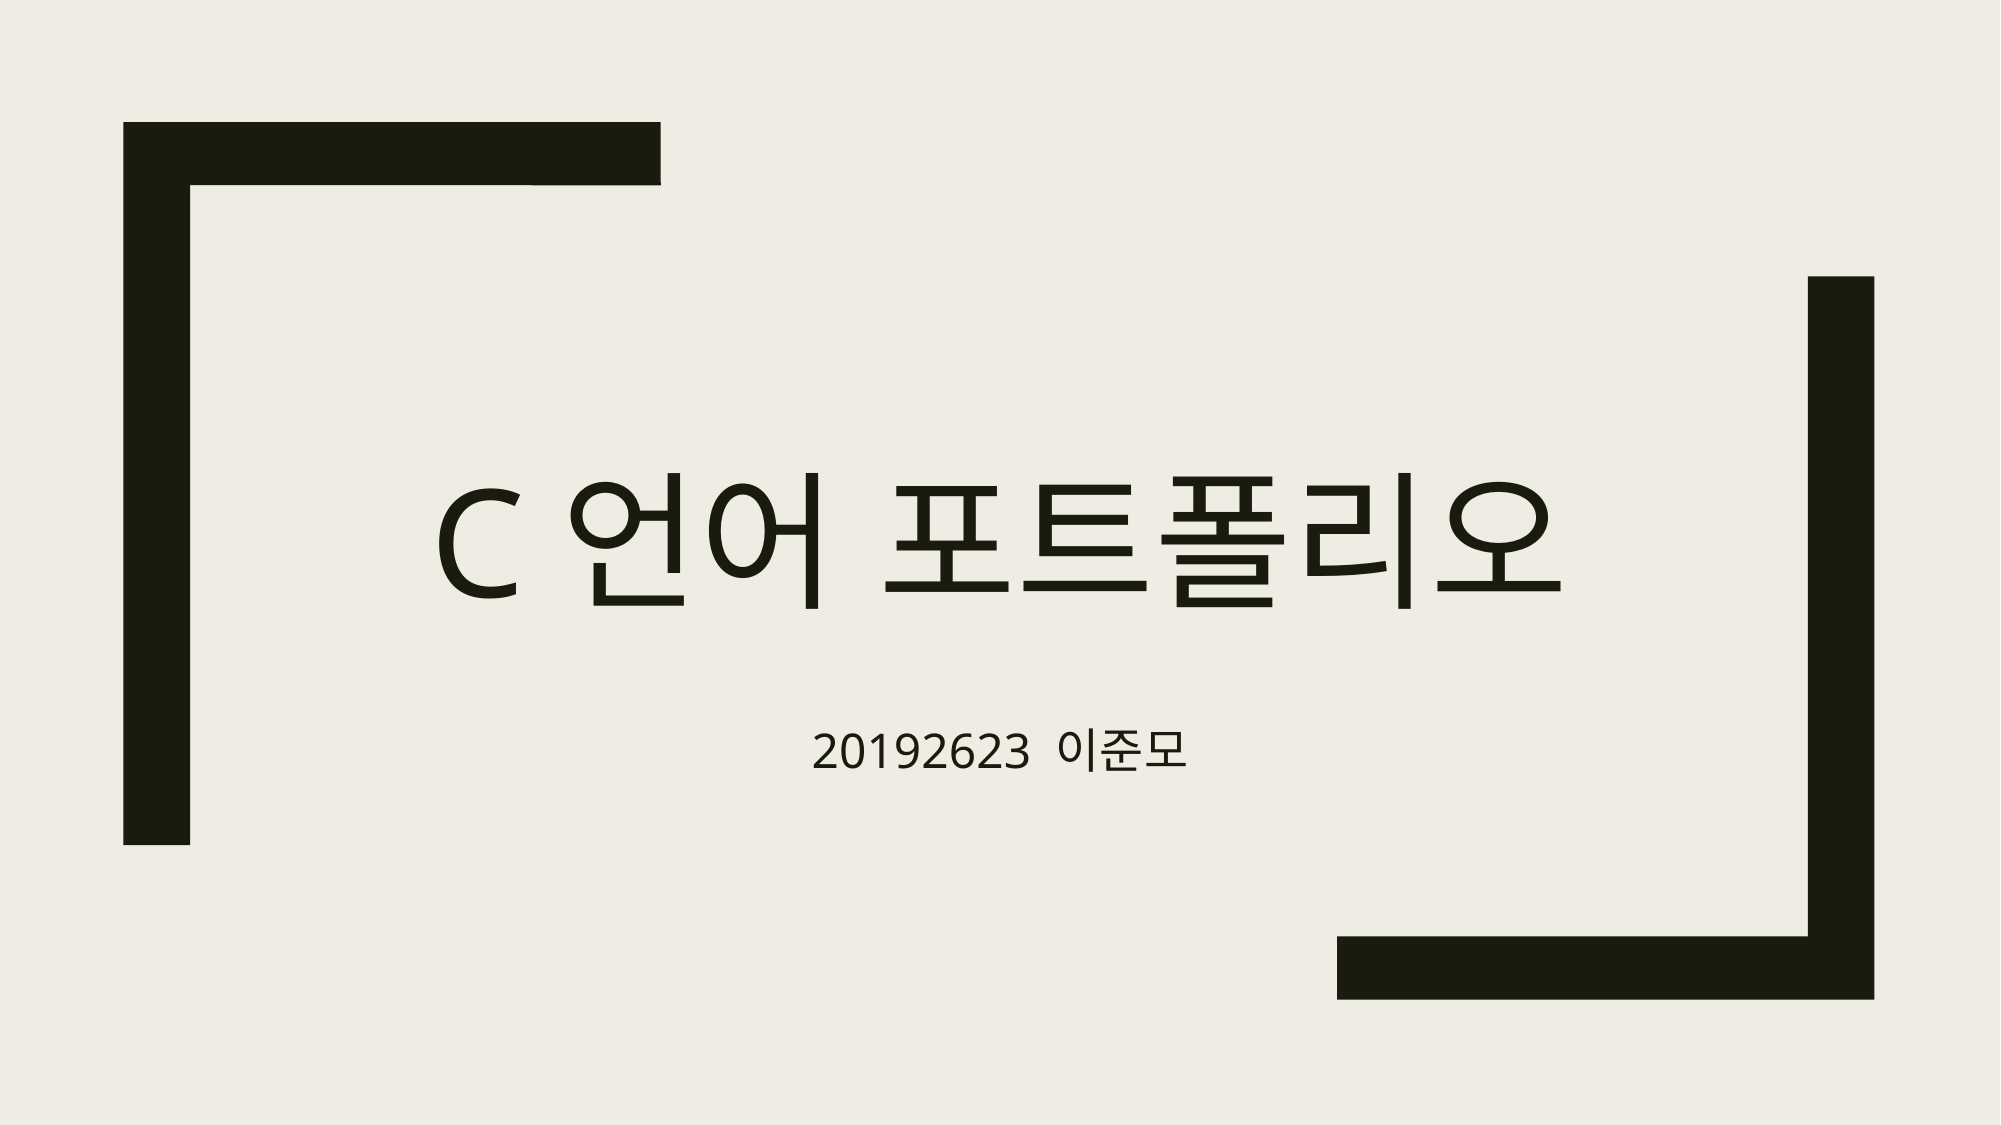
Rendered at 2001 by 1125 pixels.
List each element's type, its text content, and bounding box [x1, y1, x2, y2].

subtitle 20192623 이준모 [439, 649, 1561, 828]
title C언어 포트폴리오 [314, 293, 1686, 638]
